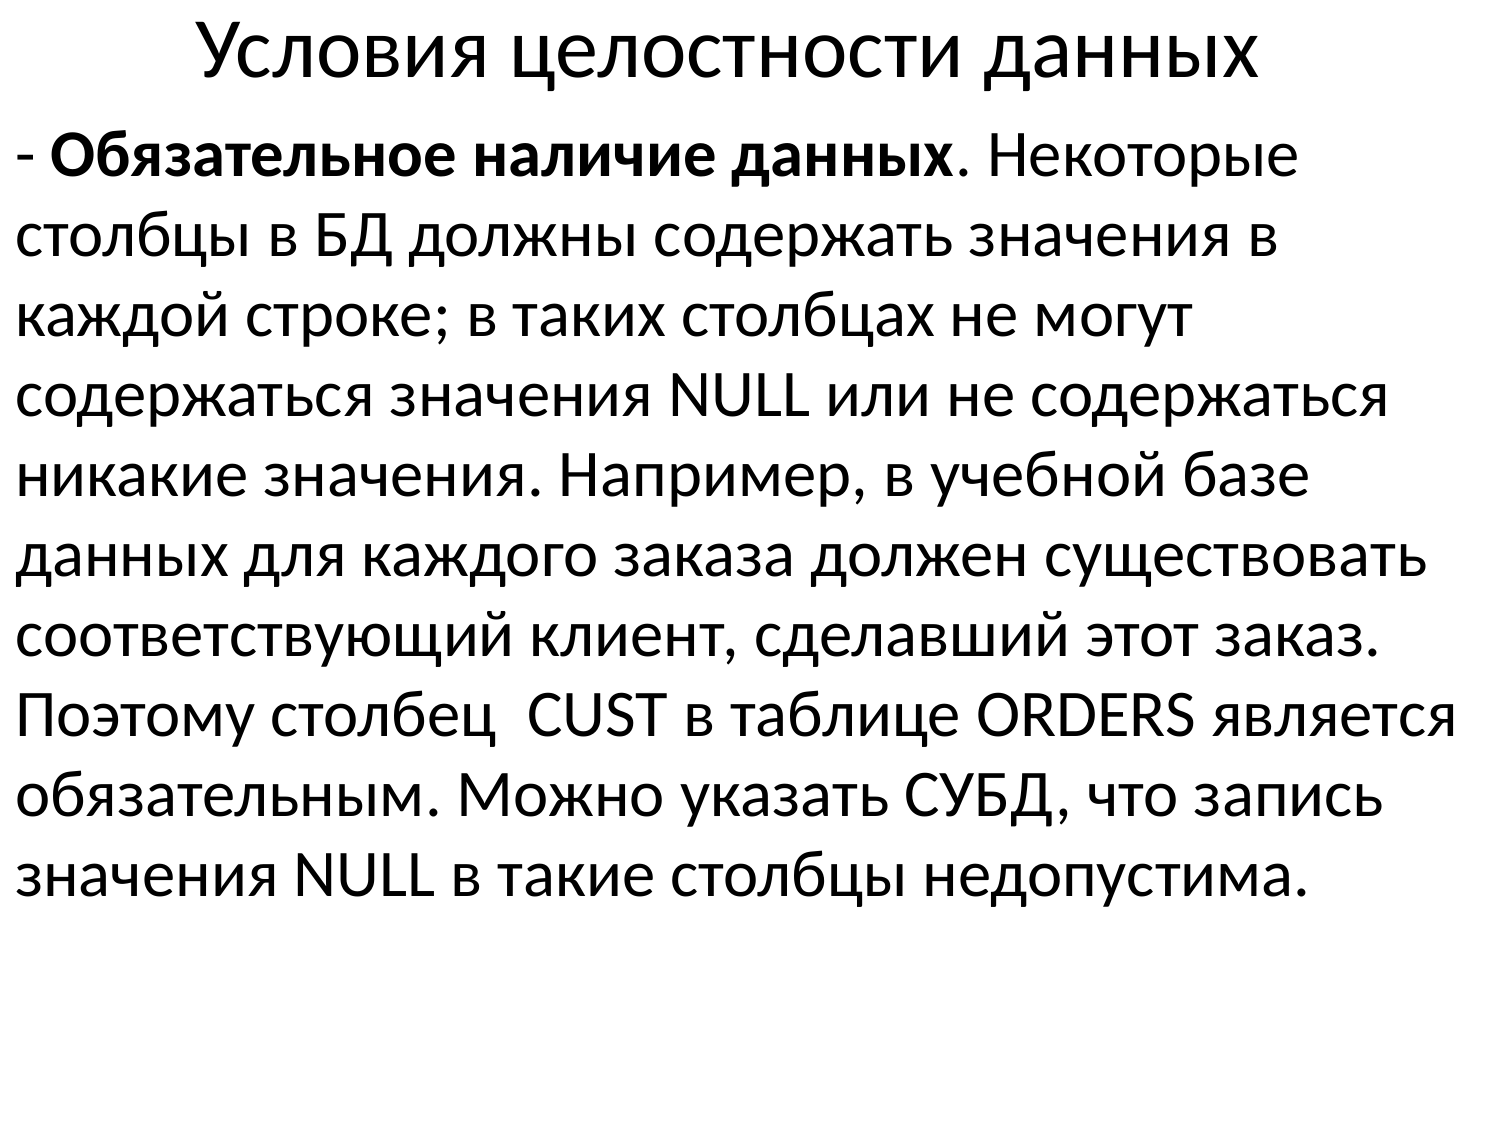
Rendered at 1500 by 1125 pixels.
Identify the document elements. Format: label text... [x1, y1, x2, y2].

list - Обязательное наличие данных. Некоторые столбцы в БД должны содержать значения в каждой строке; в таких столбцах не могут содержаться значения NULL или не содержаться никакие значения. Например, в учебной базе данных для каждого заказа должен существовать соответствующий клиент, сделавший этот заказ. Поэтому столбец CUST в таблице ORDERS является обязательным. Можно указать СУБД, что запись значения NULL в такие столбцы недопустима. [0, 101, 1500, 1125]
title Условия целостности данных [53, 0, 1404, 101]
